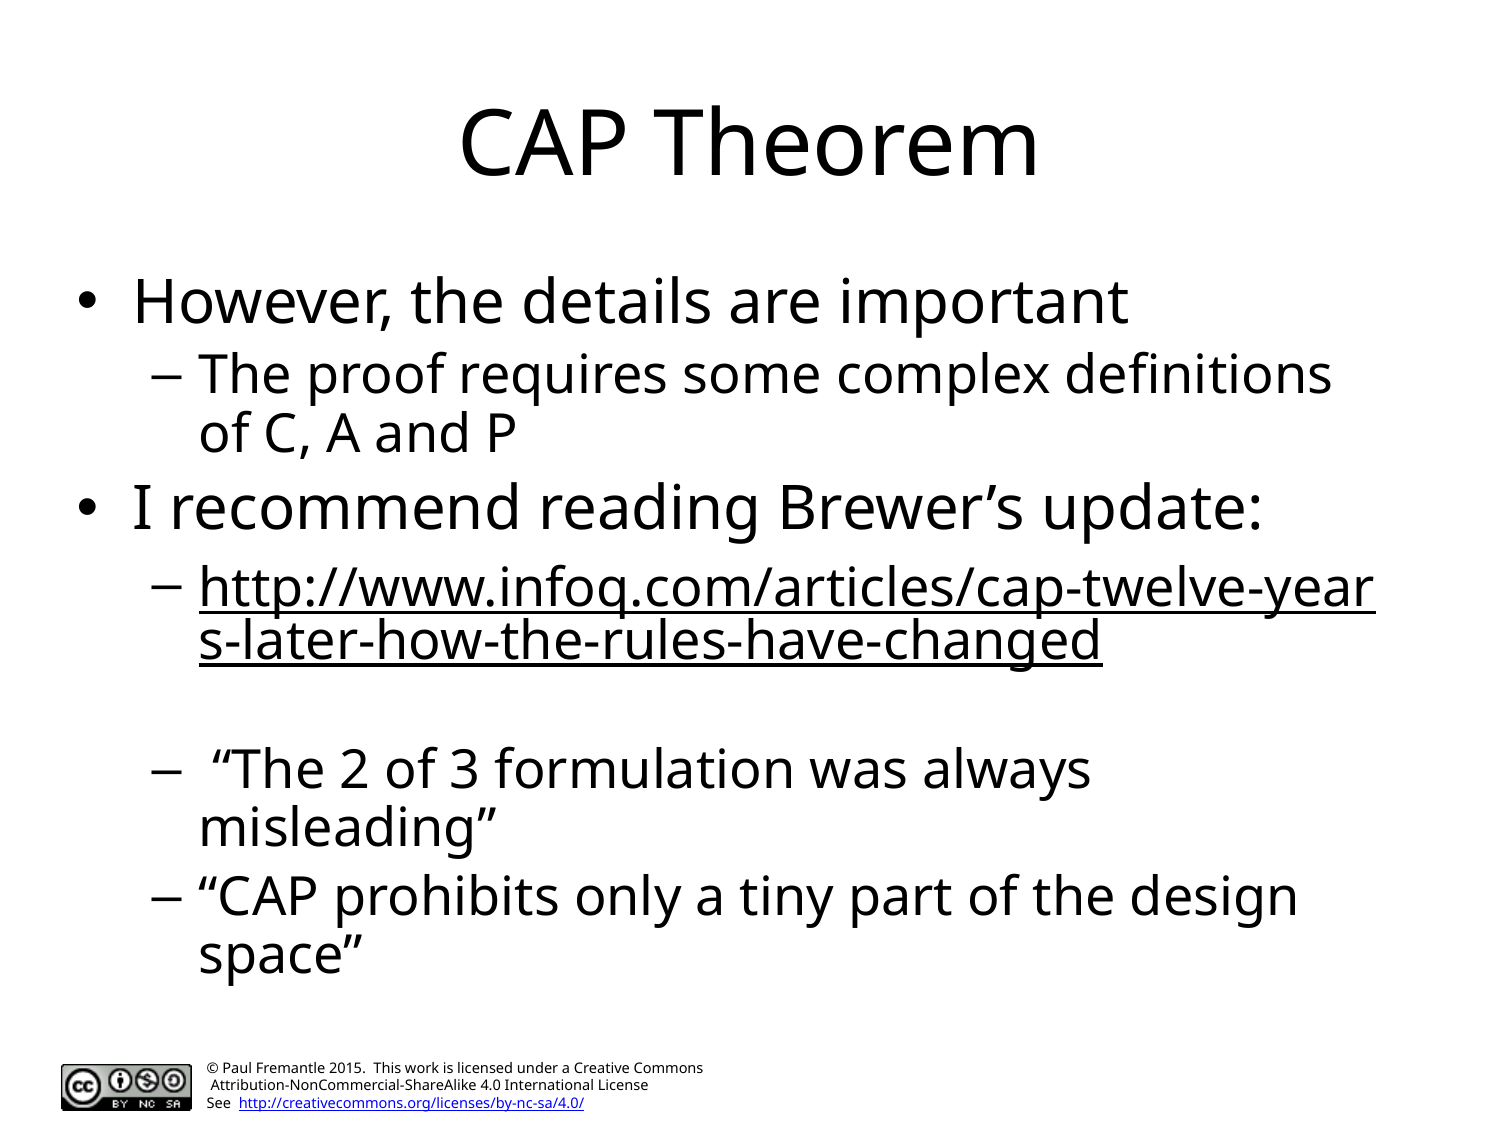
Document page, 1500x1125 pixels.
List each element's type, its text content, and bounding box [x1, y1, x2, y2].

list However, the details are important The proof requires some complex definitions of C, A and P I recommend reading Brewer’s update: http://www.infoq.com/articles/cap-twelve-years-later-how-the-rules-have-changed “The 2 of 3 formulation was always misleading” “CAP prohibits only a tiny part of the design space” [61, 262, 1412, 1005]
picture [61, 1064, 192, 1111]
title CAP Theorem [75, 45, 1425, 233]
